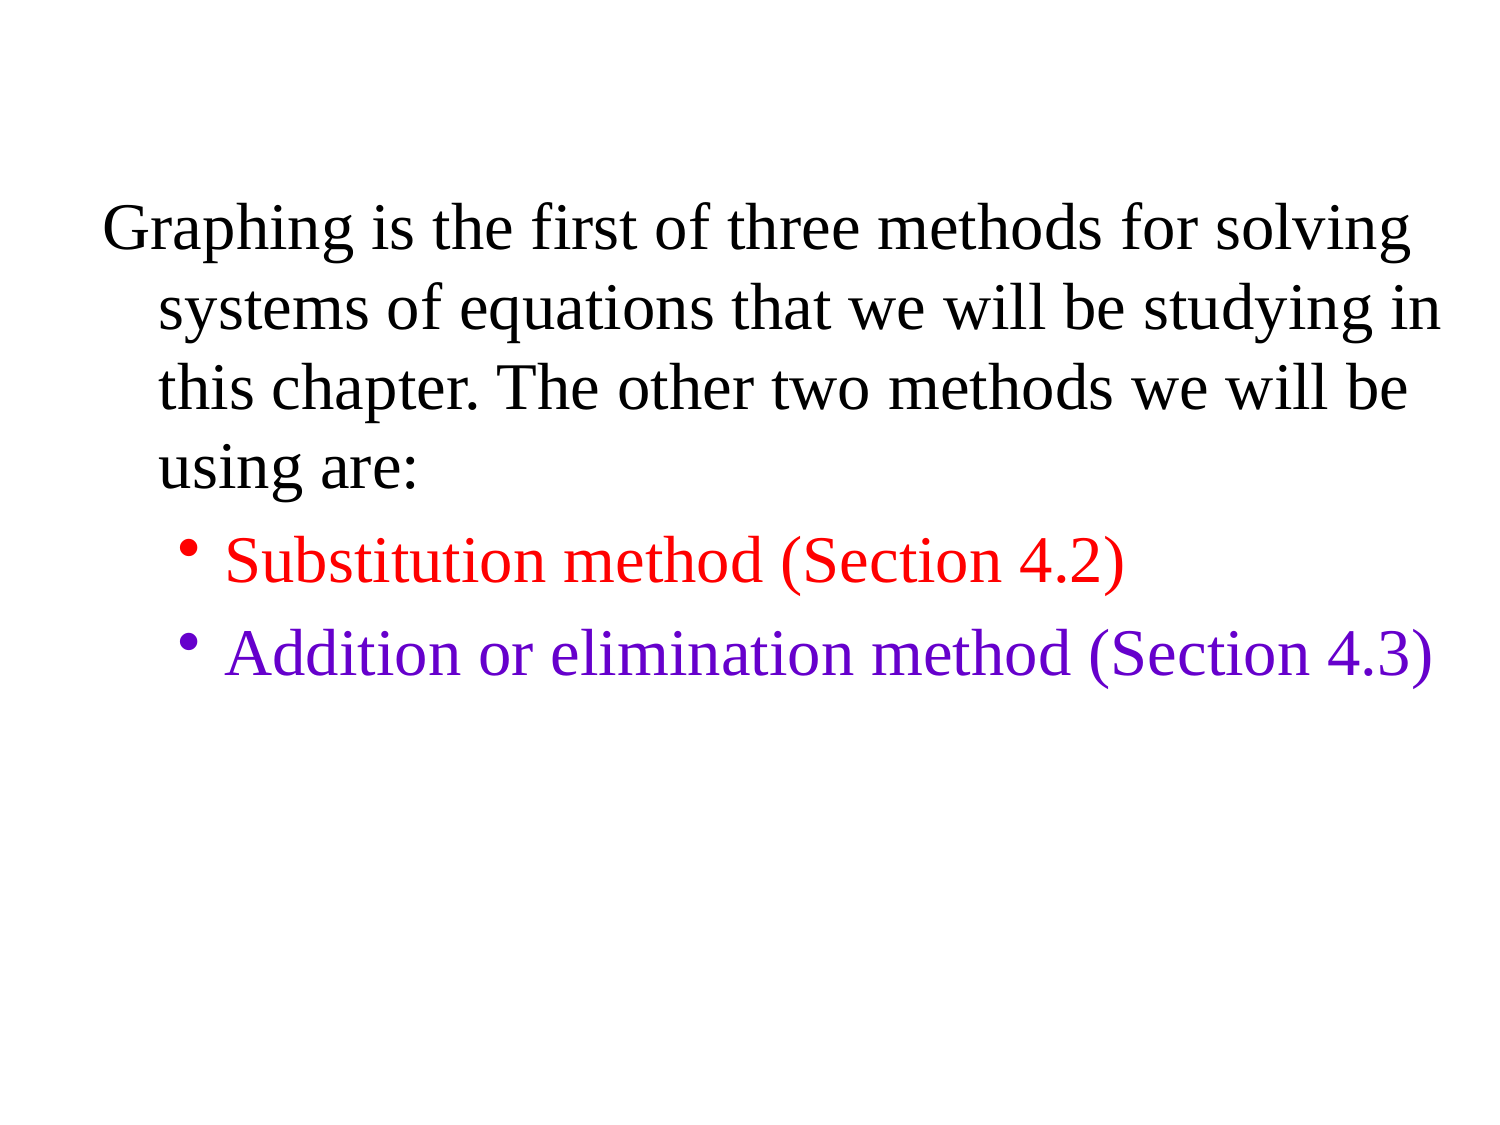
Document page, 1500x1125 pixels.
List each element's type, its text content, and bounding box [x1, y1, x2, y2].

list Graphing is the first of three methods for solving systems of equations that we will be studying in this chapter. The other two methods we will be using are: Substitution method (Section 4.2) Addition or elimination method (Section 4.3) [87, 174, 1500, 1125]
